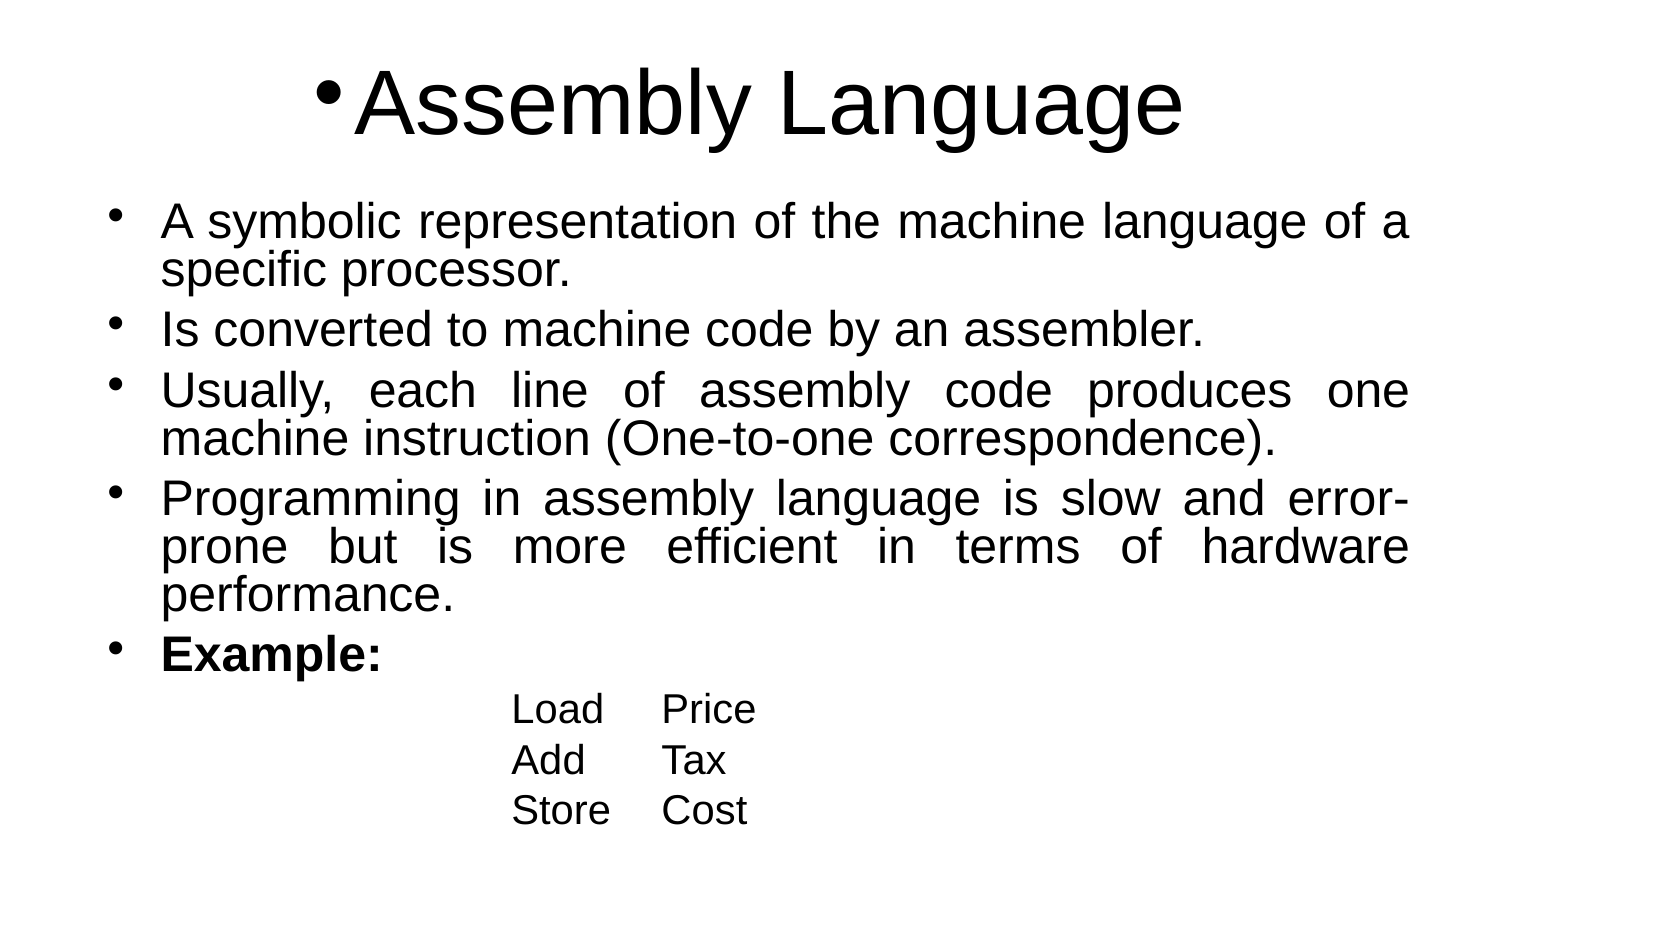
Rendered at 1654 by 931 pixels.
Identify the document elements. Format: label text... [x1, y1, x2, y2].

text_box A symbolic representation of the machine language of a specific processor. Is converted to machine code by an assembler. Usually, each line of assembly code produces one machine instruction (One-to-one correspondence). Programming in assembly language is slow and error-prone but is more efficient in terms of hardware performance. Example: Load Price Add Tax Store Cost [74, 192, 1425, 900]
text_box Assembly Language [74, 25, 1425, 171]
